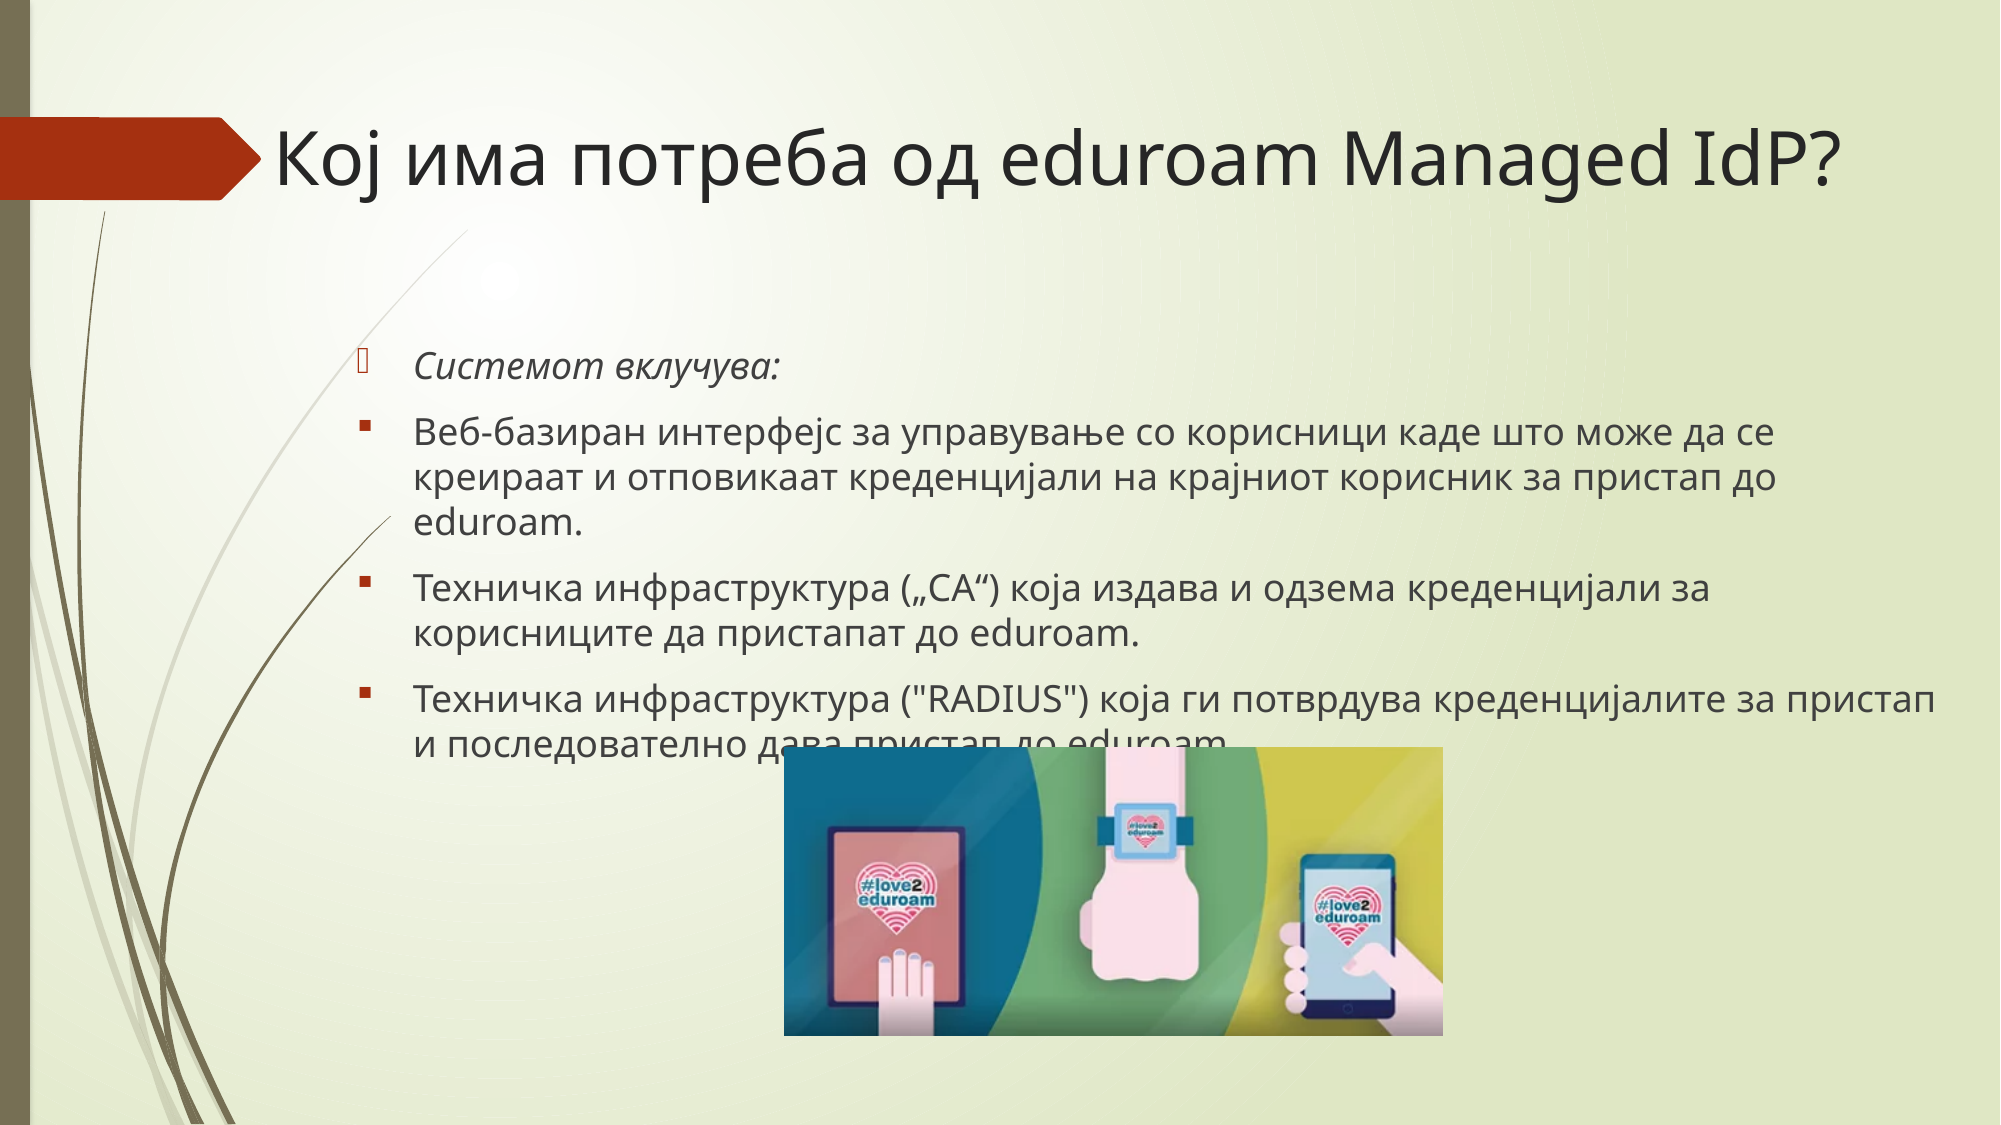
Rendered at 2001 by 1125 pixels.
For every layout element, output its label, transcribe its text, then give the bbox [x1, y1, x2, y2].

list Системот вклучува: Веб-базиран интерфејс за управување со корисници каде што може да се креираат и отповикаат креденцијали на крајниот корисник за пристап до eduroam. Техничка инфраструктура („CA“) која издава и одзема креденцијали за корисниците да пристапат до eduroam. Техничка инфраструктура ("RADIUS") која ги потврдува креденцијалите за пристап и последователно дава пристап до eduroam [341, 334, 1971, 1067]
title Кој има потреба од eduroam Managed IdP? [258, 102, 1971, 255]
picture [784, 747, 1444, 1036]
